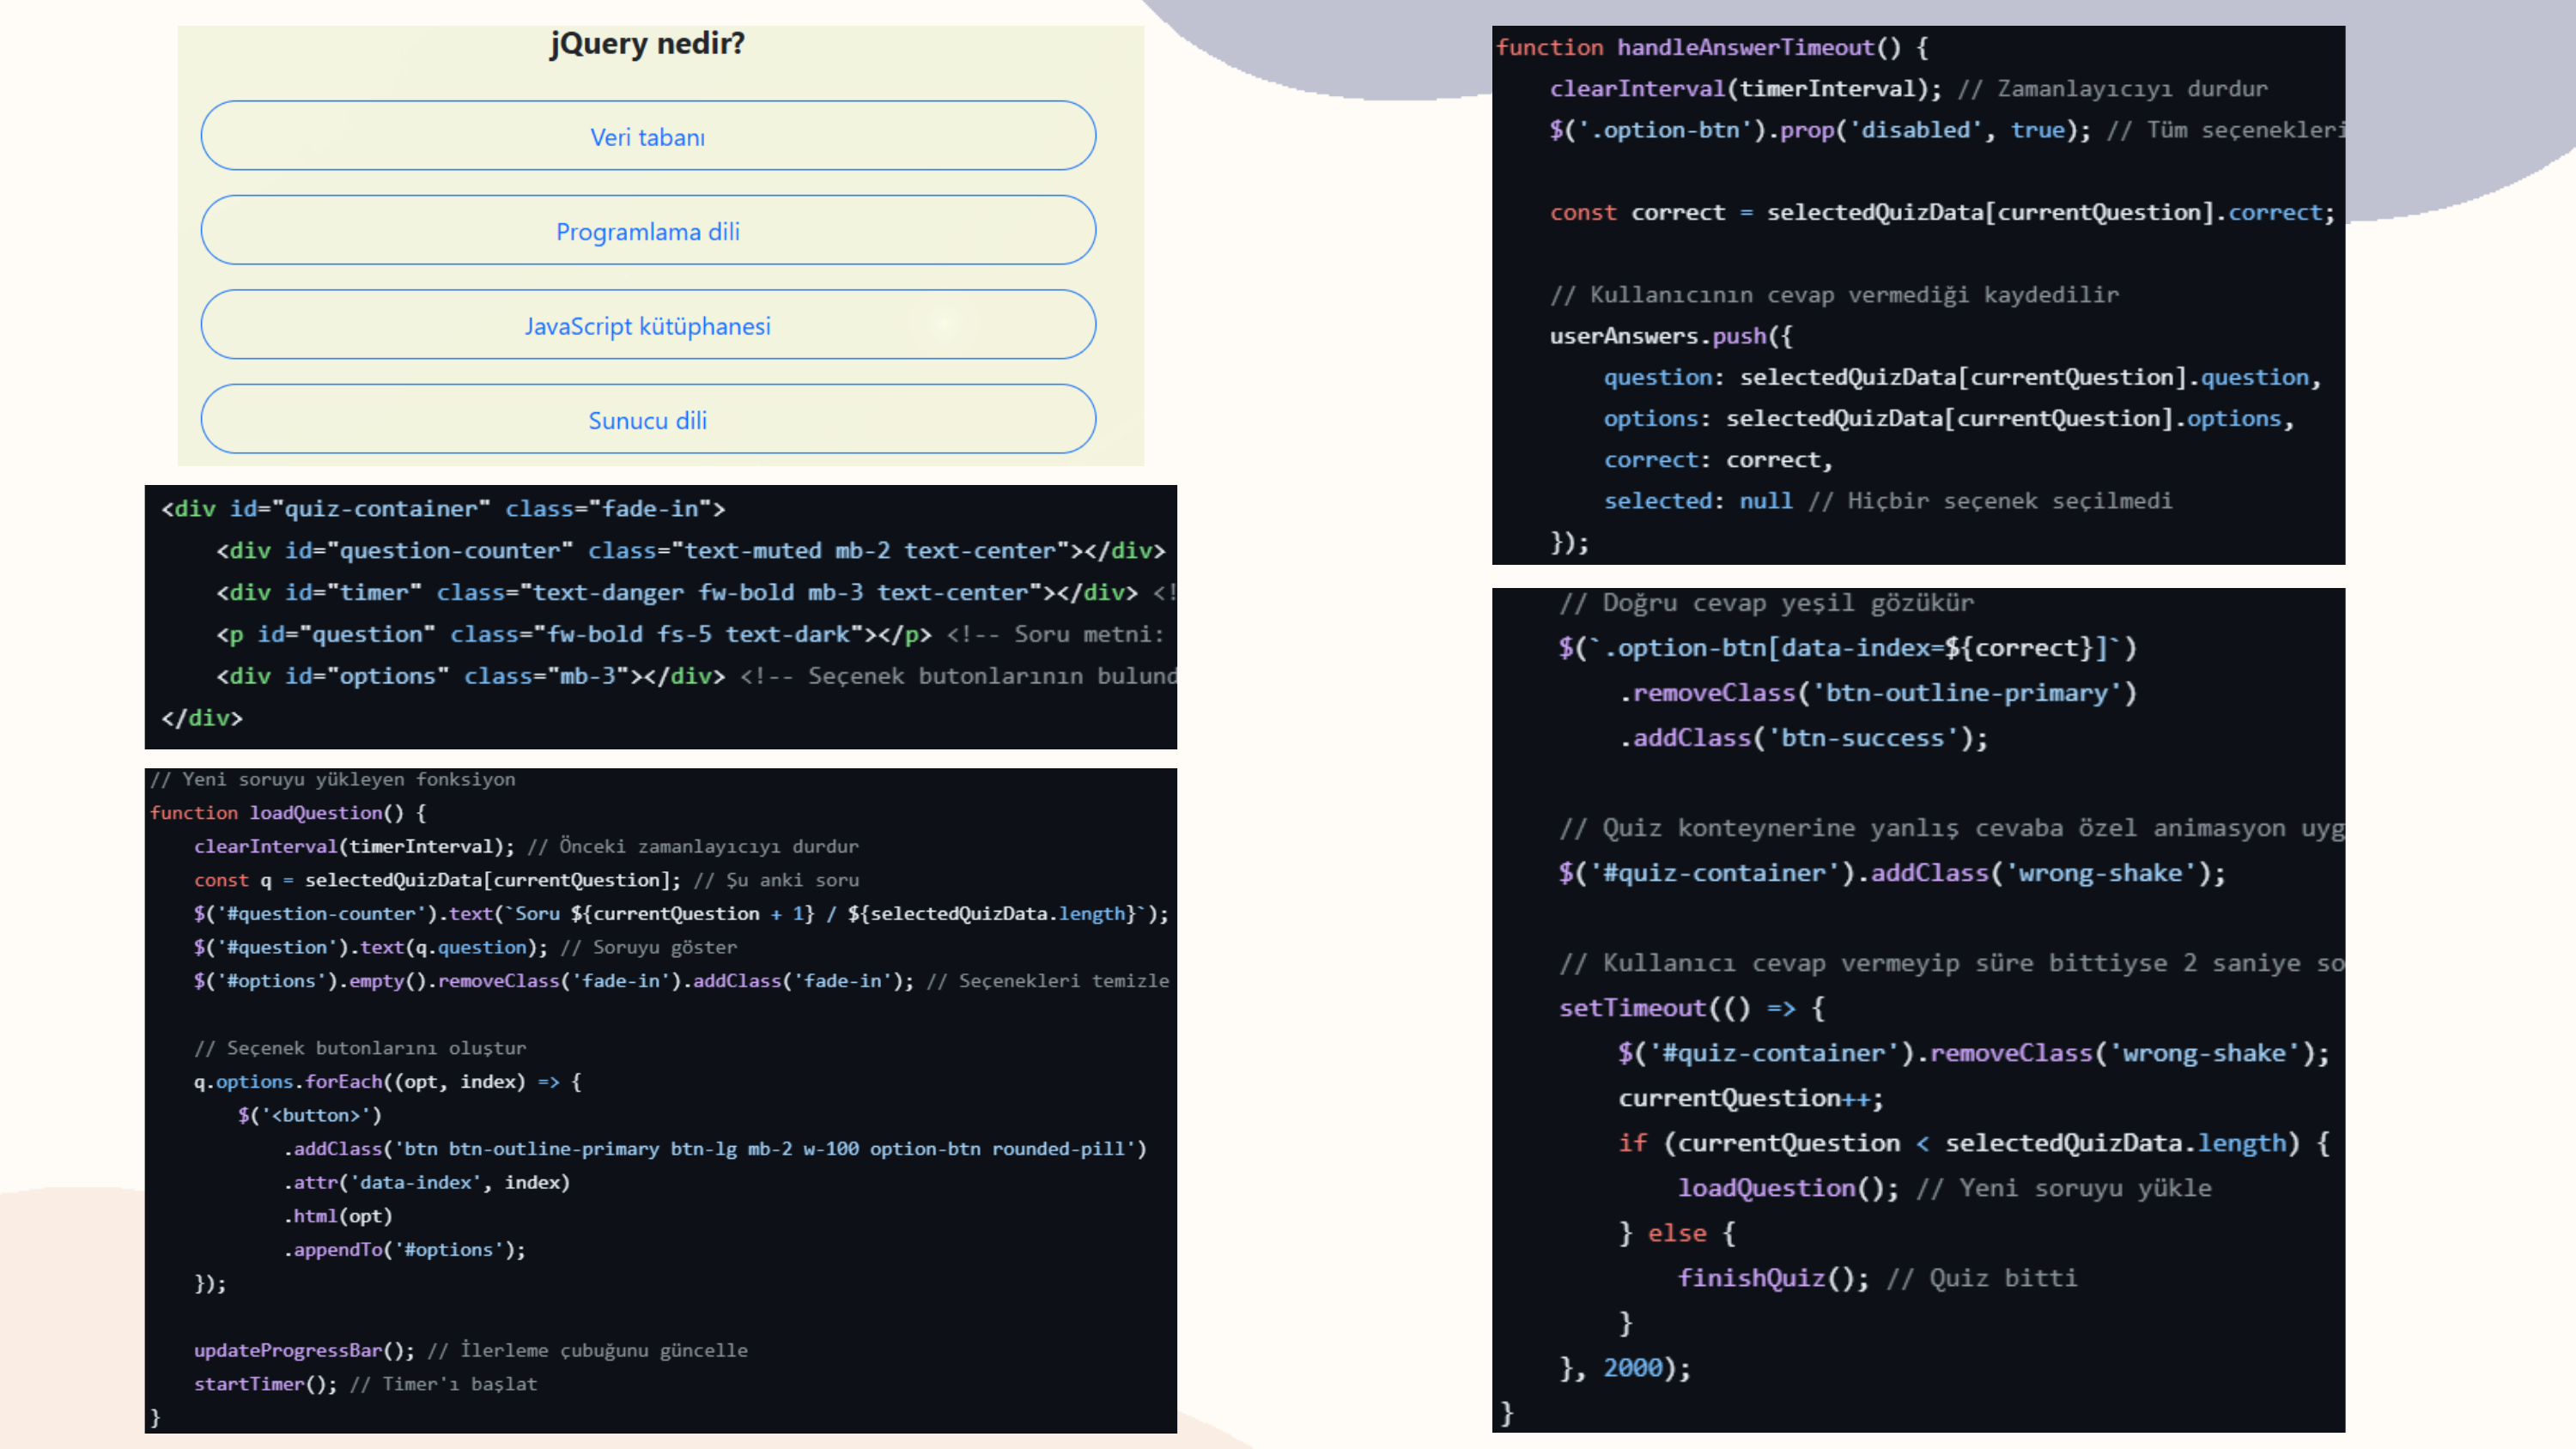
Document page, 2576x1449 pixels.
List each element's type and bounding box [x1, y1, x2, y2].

text_box [144, 768, 1178, 1174]
text_box [1492, 588, 2346, 1433]
picture [1110, 0, 2576, 224]
text_box [144, 485, 1178, 749]
text_box [1492, 233, 2346, 565]
text_box [178, 26, 1145, 466]
picture [0, 1174, 1289, 1449]
